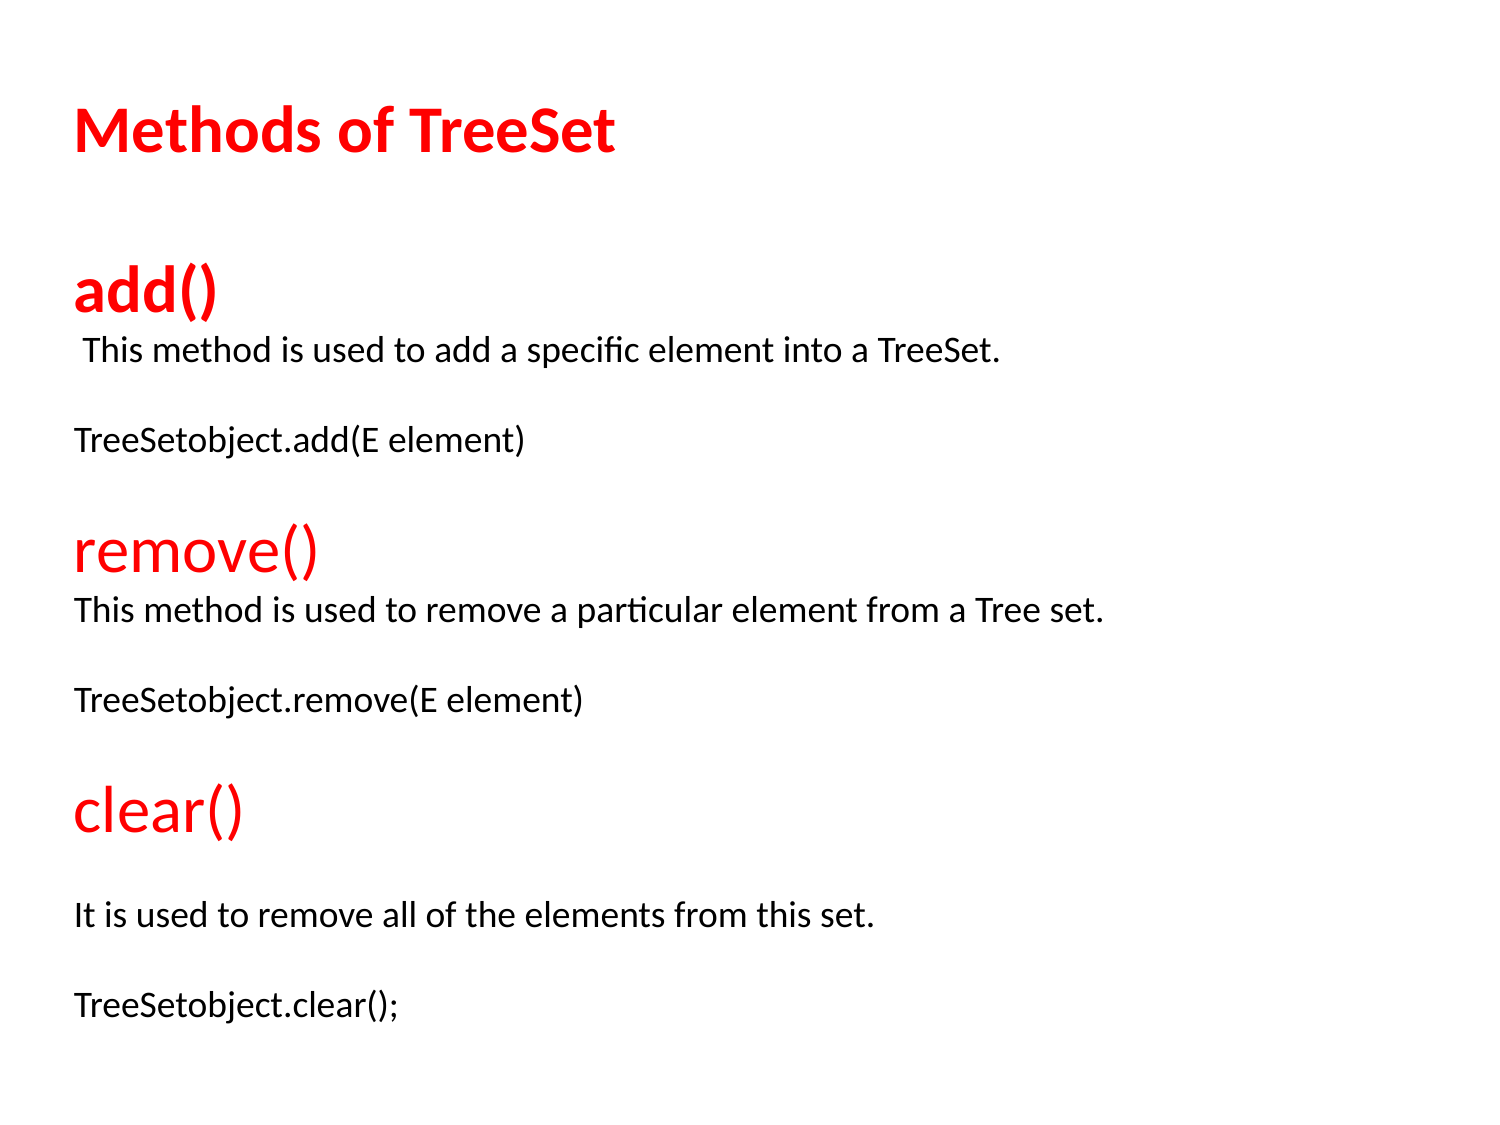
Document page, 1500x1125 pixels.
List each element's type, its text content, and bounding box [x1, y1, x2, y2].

text_box Methods of TreeSet add() This method is used to add a specific element into a TreeSet. TreeSetobject.add(E element) remove() This method is used to remove a particular element from a Tree set. TreeSetobject.remove(E element) clear() It is used to remove all of the elements from this set. TreeSetobject.clear(); [58, 78, 1121, 1033]
